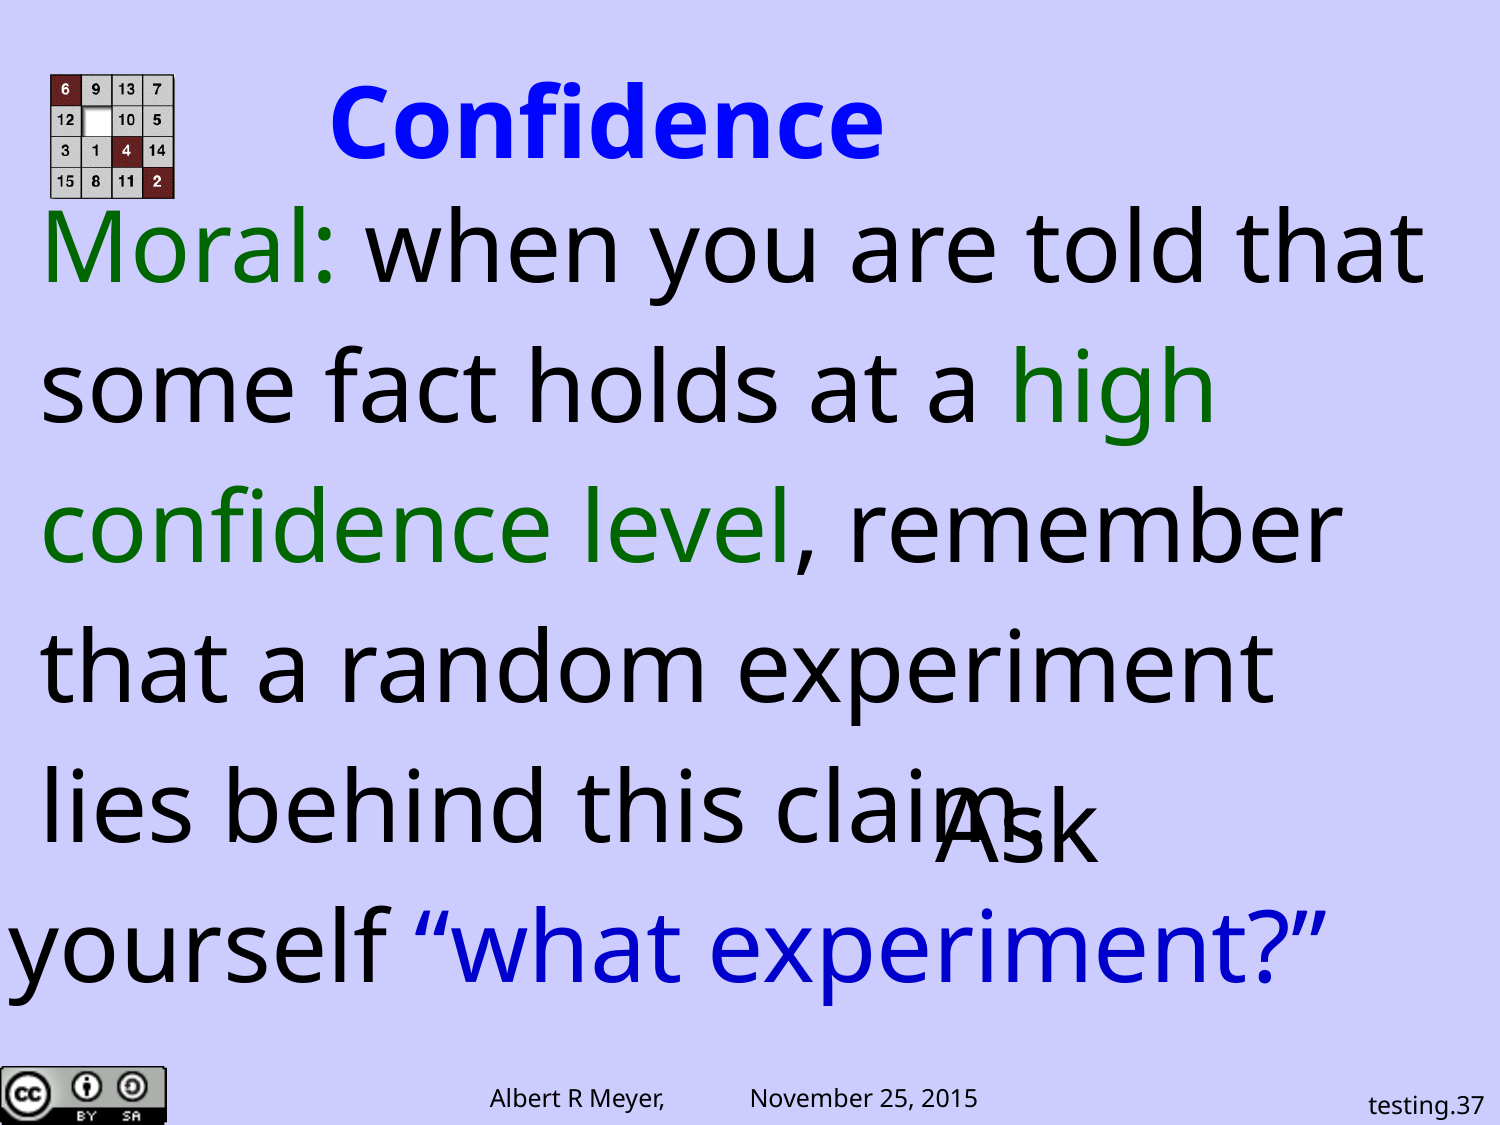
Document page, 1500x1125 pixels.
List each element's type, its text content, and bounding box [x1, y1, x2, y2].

text_box Ask yourself “what experiment?” [0, 755, 1456, 1069]
list Moral: when you are told that some fact holds at a high confidence level, remember that a random experiment lies behind this claim. [24, 174, 1451, 755]
slide_number testing.37 [1249, 1082, 1500, 1125]
title Confidence [312, 37, 1188, 201]
picture [0, 1069, 167, 1125]
picture [50, 74, 175, 174]
